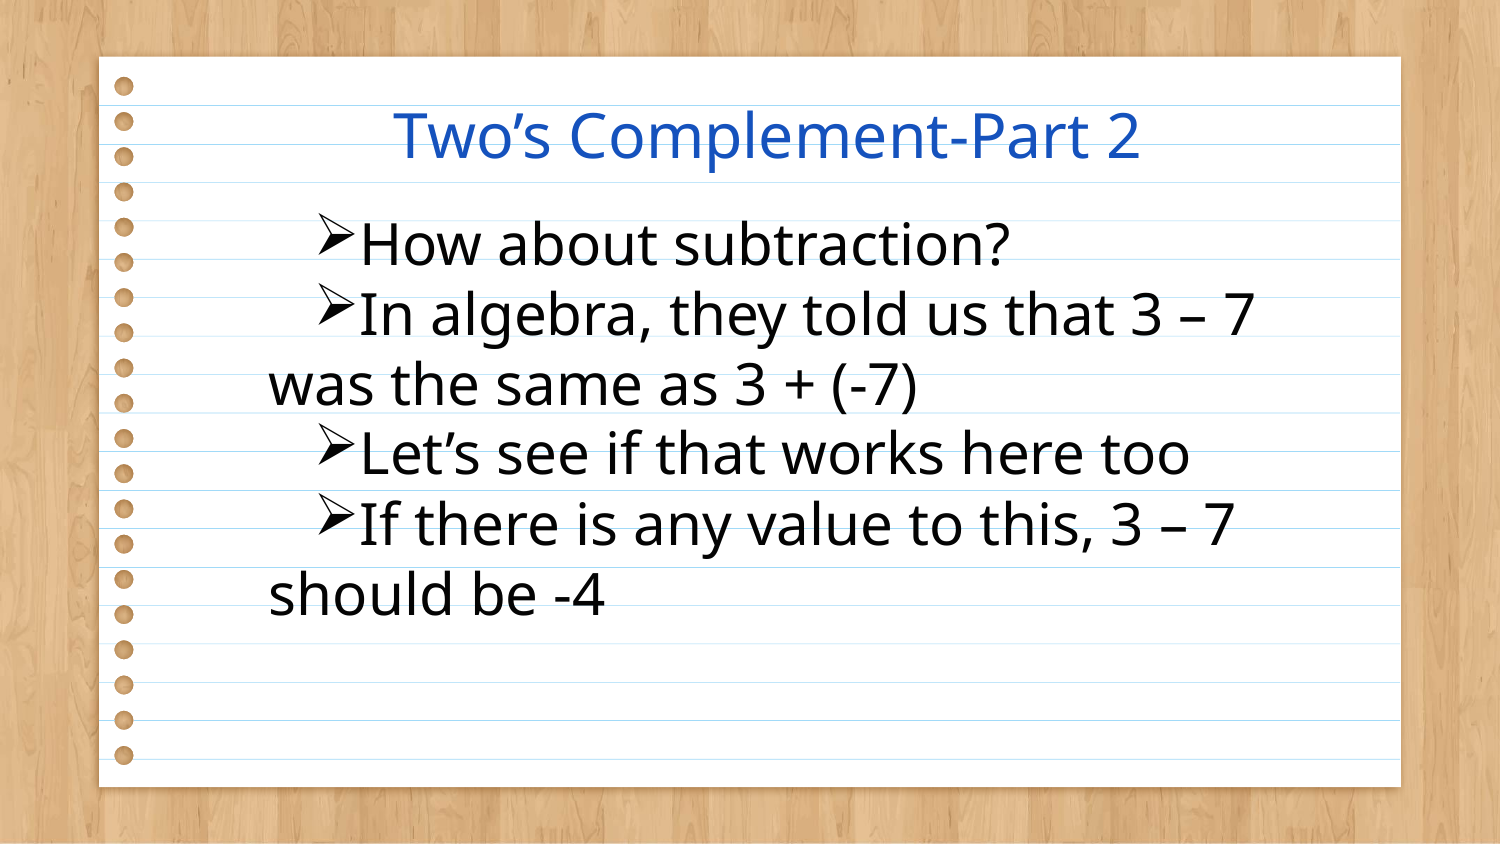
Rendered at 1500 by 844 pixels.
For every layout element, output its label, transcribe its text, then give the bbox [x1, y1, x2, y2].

title Two’s Complement-Part 2 [146, 81, 1390, 186]
picture [0, 0, 1500, 844]
subtitle How about subtraction? In algebra, they told us that 3 – 7 was the same as 3 + (-7) Let’s see if that works here too If there is any value to this, 3 – 7 should be -4 [215, 191, 1285, 733]
